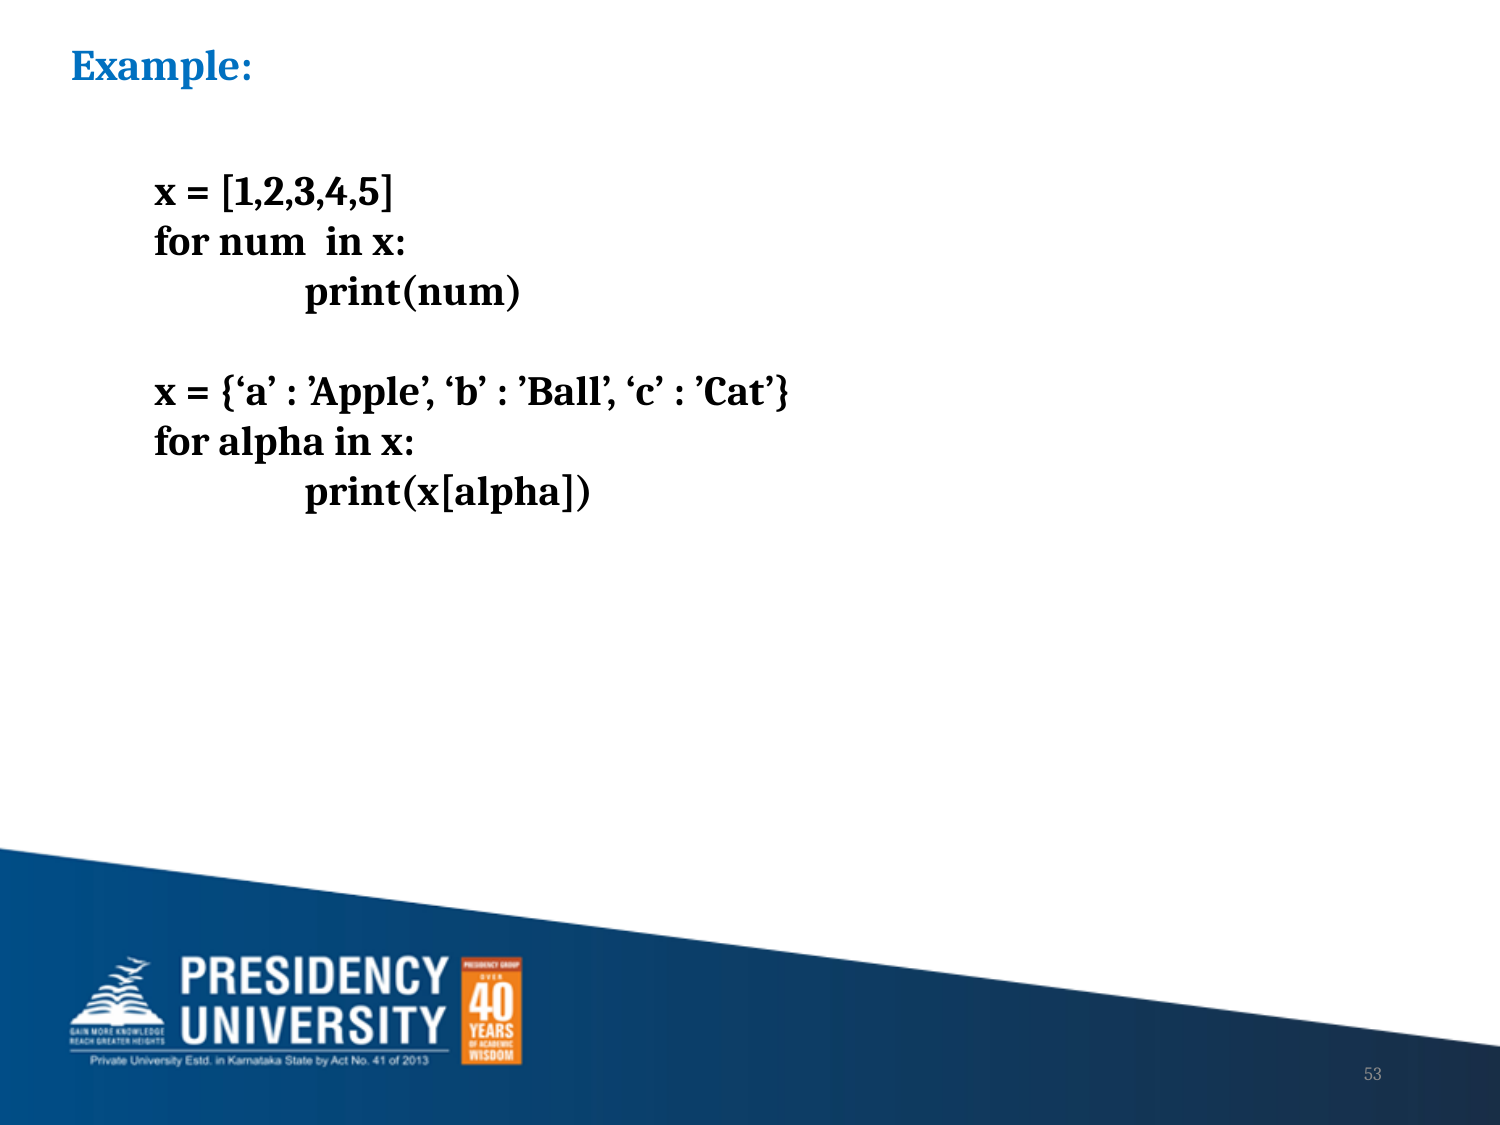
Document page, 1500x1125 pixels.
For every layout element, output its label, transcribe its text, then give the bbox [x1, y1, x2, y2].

text_box x = [1,2,3,4,5] for num in x: print(num) x = {‘a’ : ’Apple’, ‘b’ : ’Ball’, ‘c’ : ’Cat’} for alpha in x: print(x[alpha]) [139, 156, 1195, 522]
picture [0, 845, 1500, 1125]
text_box Example: [56, 29, 686, 97]
slide_number 53 [1059, 1042, 1397, 1103]
